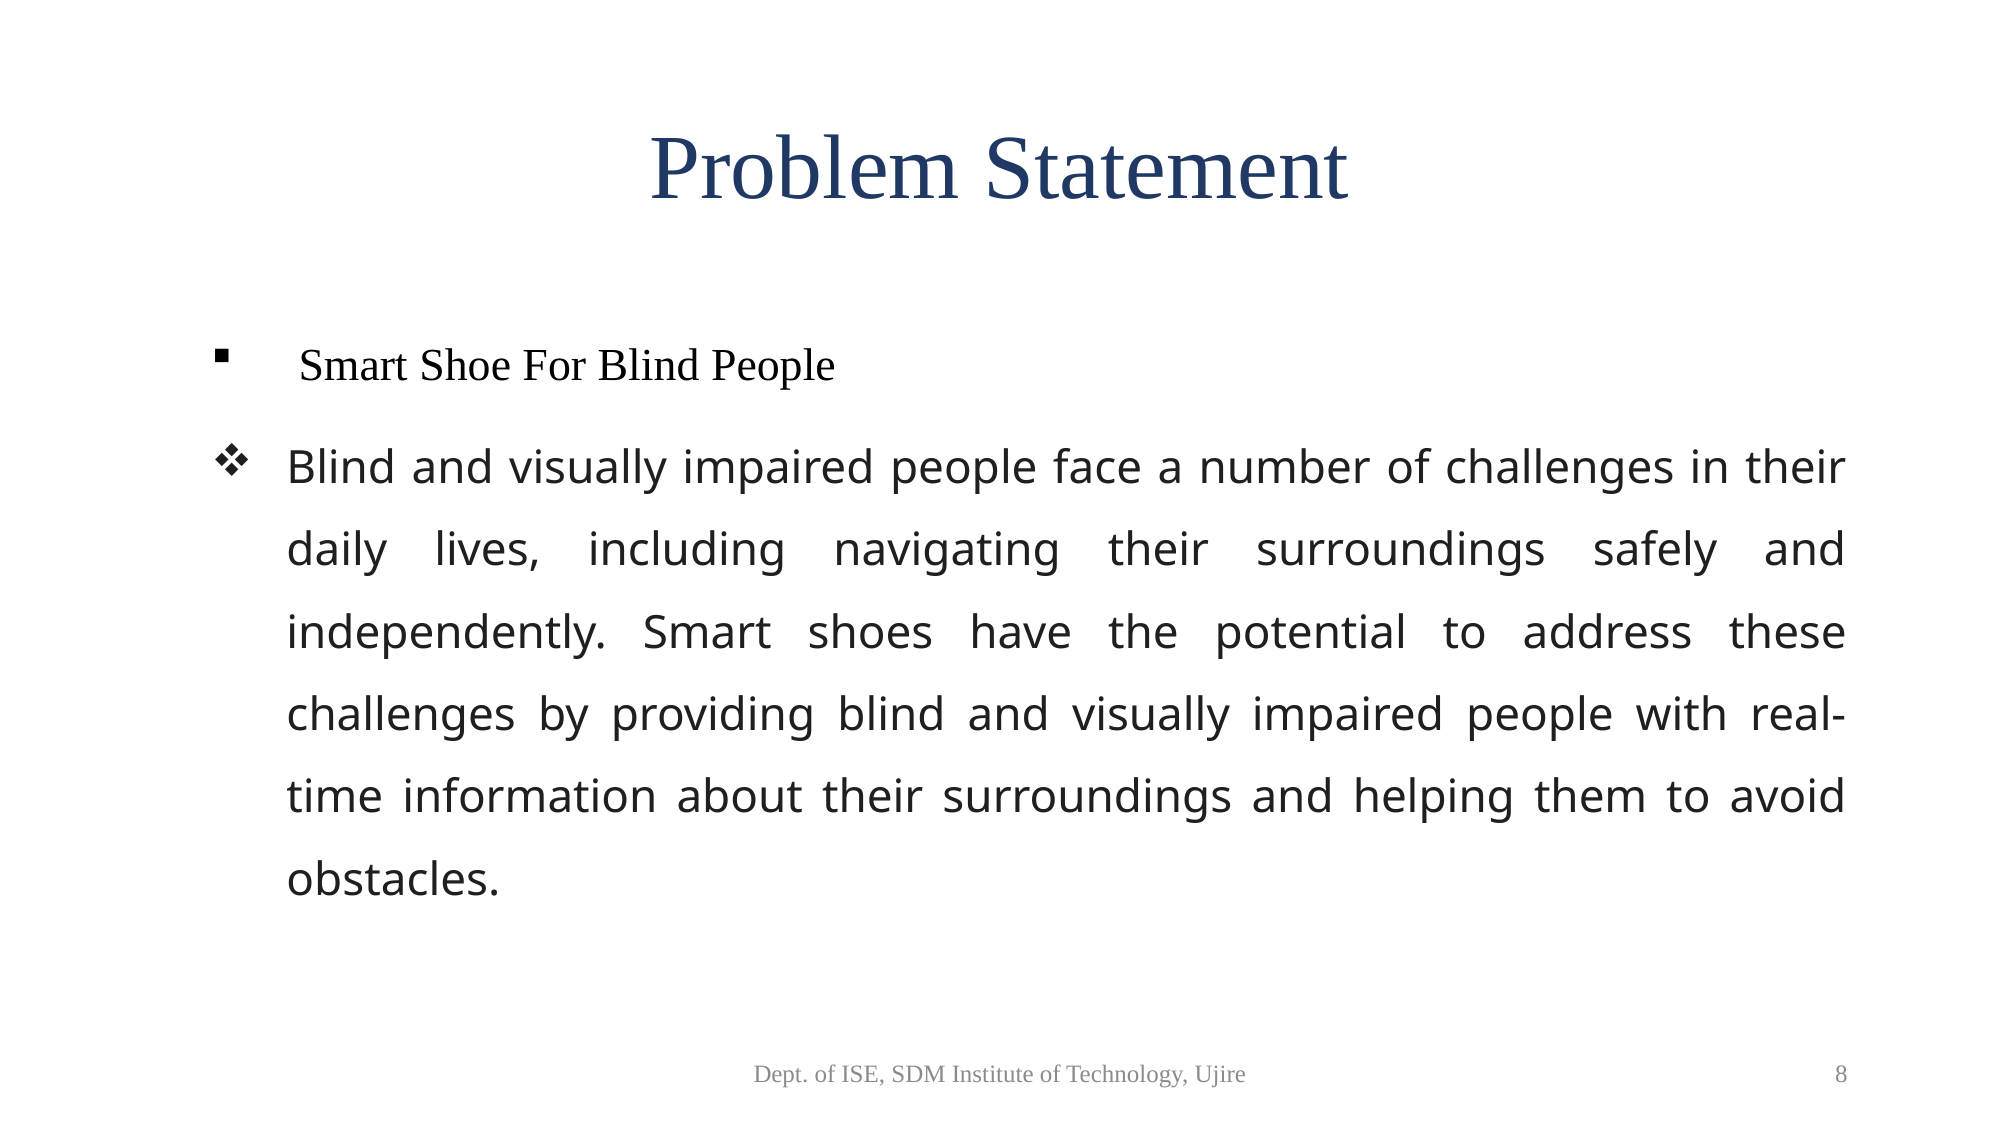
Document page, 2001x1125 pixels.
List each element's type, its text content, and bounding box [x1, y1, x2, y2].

list Smart Shoe For Blind People Blind and visually impaired people face a number of challenges in their daily lives, including navigating their surroundings safely and independently. Smart shoes have the potential to address these challenges by providing blind and visually impaired people with real-time information about their surroundings and helping them to avoid obstacles. [137, 299, 1863, 1014]
title Problem Statement [137, 59, 1863, 278]
footer Dept. of ISE, SDM Institute of Technology, Ujire [662, 1042, 1338, 1103]
slide_number 8 [1412, 1042, 1863, 1103]
